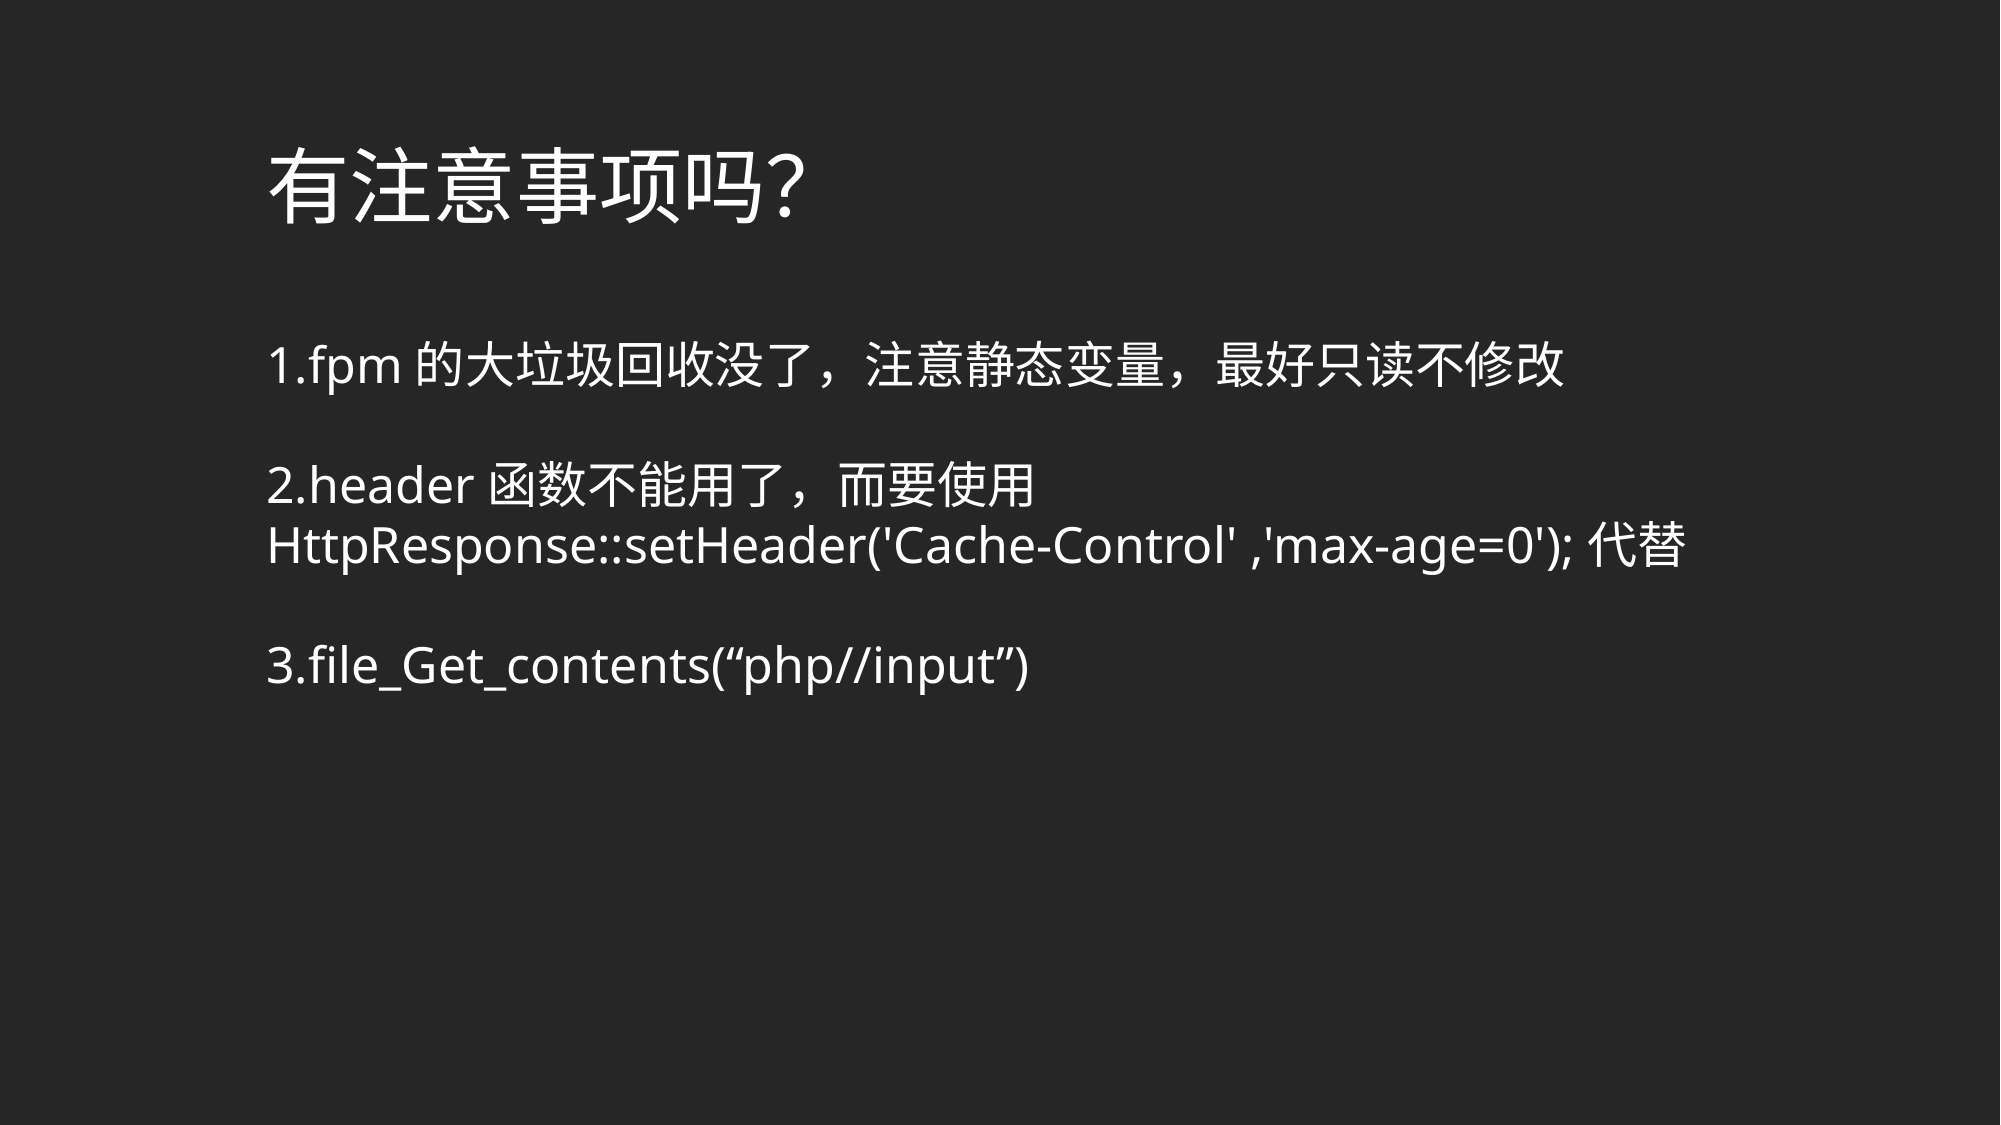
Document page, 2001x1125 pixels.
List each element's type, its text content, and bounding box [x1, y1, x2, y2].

text_box 有注意事项吗？ 1.fpm的大垃圾回收没了，注意静态变量，最好只读不修改 2.header函数不能用了，而要使用HttpResponse::setHeader('Cache-Control' ,'max-age=0');代替 3.file_Get_contents(“php//input”) [251, 126, 1839, 879]
